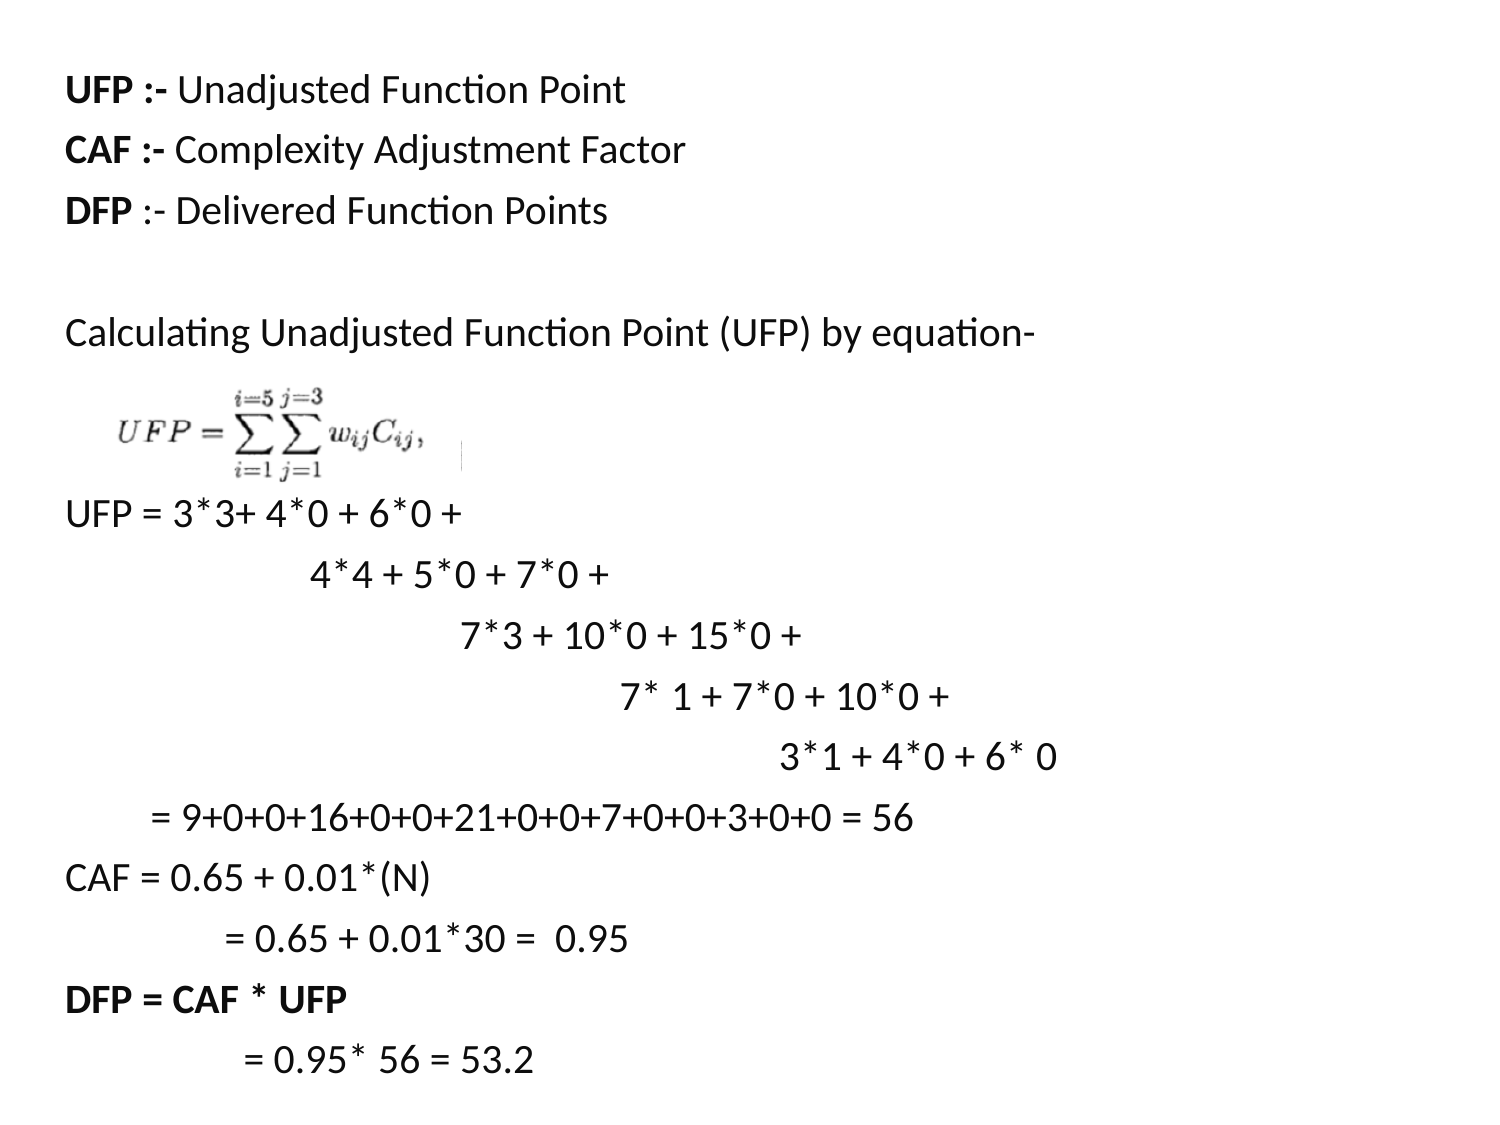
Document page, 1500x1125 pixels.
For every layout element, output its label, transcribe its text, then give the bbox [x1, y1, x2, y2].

list UFP :- Unadjusted Function Point CAF :- Complexity Adjustment Factor DFP :- Delivered Function Points Calculating Unadjusted Function Point (UFP) by equation- UFP = 3*3+ 4*0 + 6*0 + 4*4 + 5*0 + 7*0 + 7*3 + 10*0 + 15*0 + 7* 1 + 7*0 + 10*0 + 3*1 + 4*0 + 6* 0 = 9+0+0+16+0+0+21+0+0+7+0+0+3+0+0 = 56 CAF = 0.65 + 0.01*(N) = 0.65 + 0.01*30 = 0.95 DFP = CAF * UFP = 0.95* 56 = 53.2 [50, 59, 1400, 655]
picture [97, 374, 462, 495]
